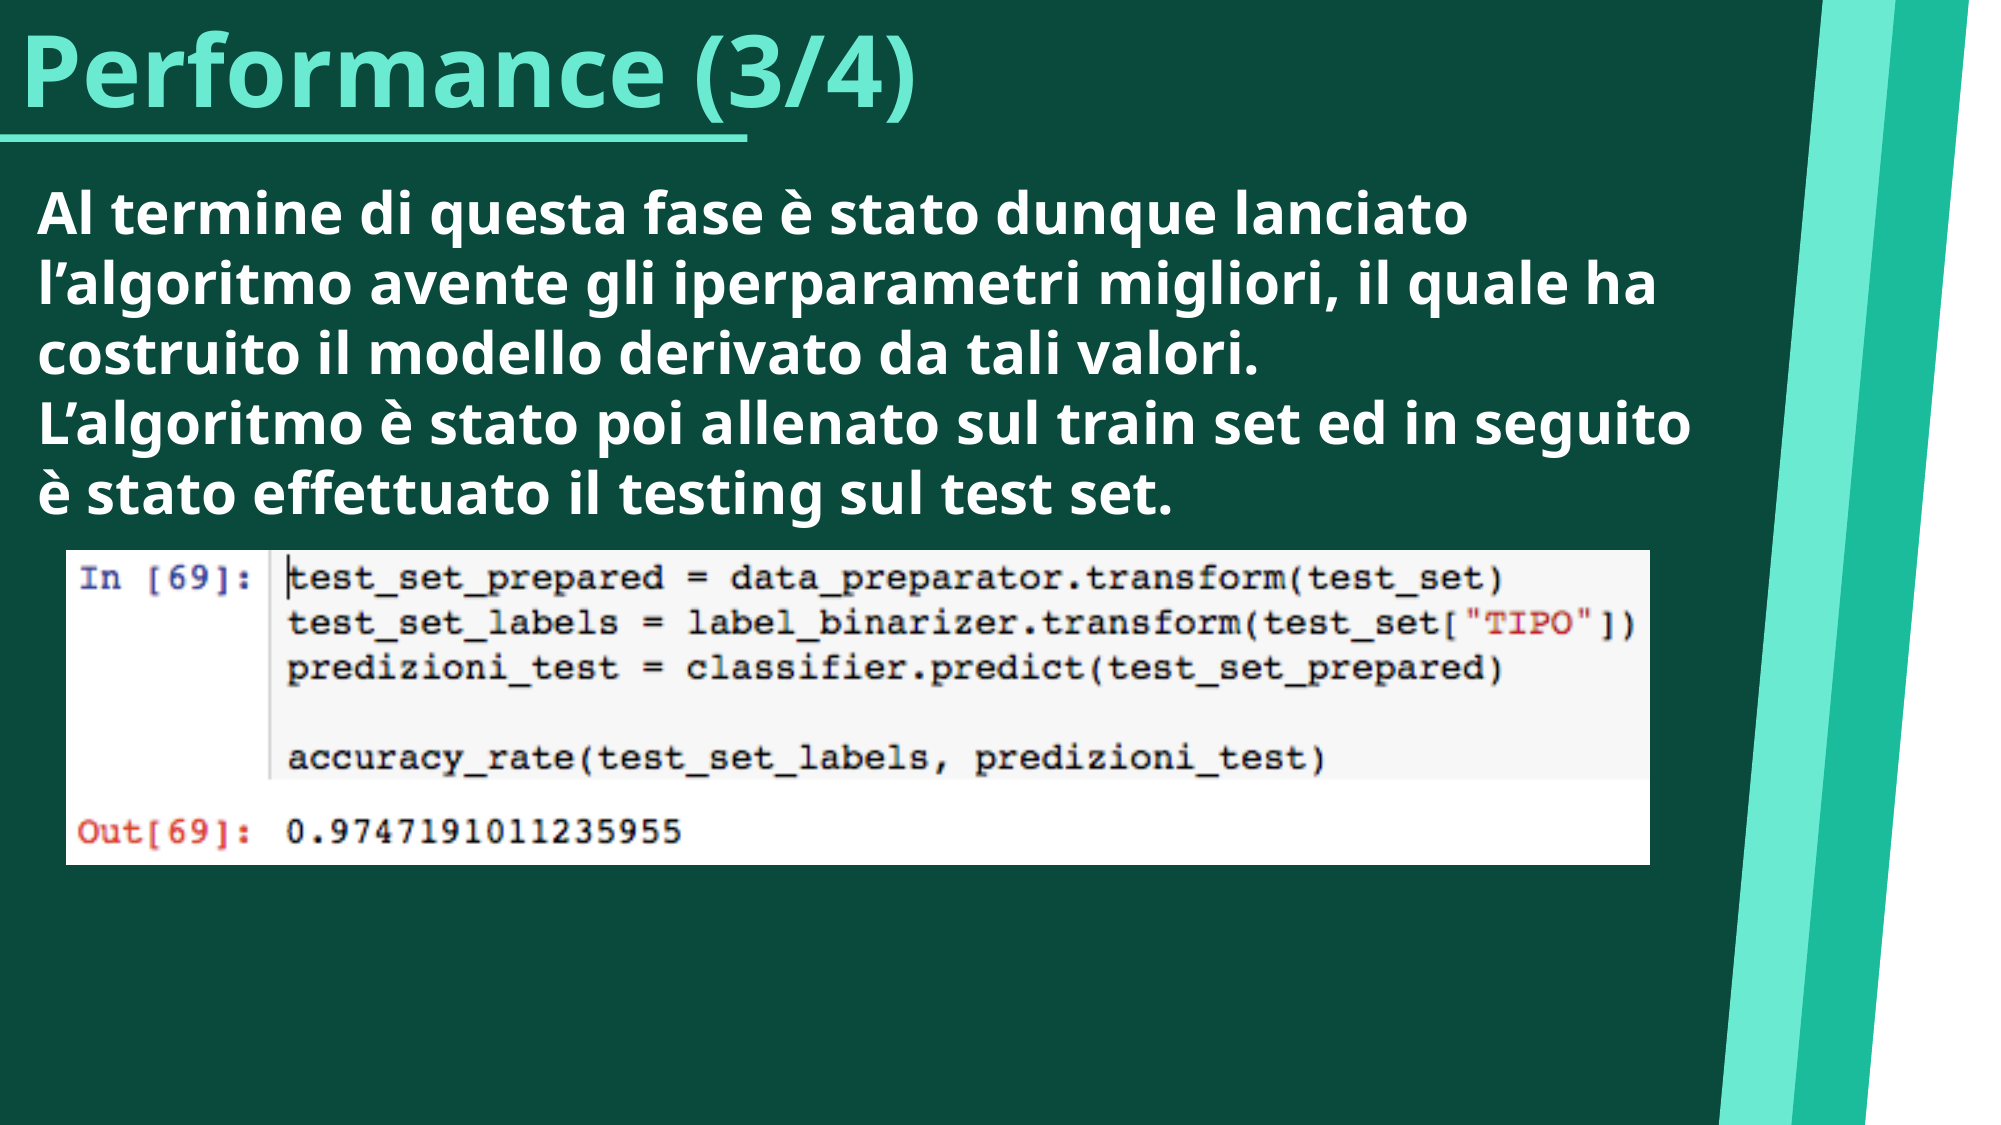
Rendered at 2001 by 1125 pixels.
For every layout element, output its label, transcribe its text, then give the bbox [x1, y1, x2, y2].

picture [66, 550, 1650, 865]
text_box Performance (3/4) [5, 0, 1763, 135]
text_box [1769, 0, 2000, 1125]
text_box [0, 132, 749, 144]
text_box Al termine di questa fase è stato dunque lanciato l’algoritmo avente gli iperparametri migliori, il quale ha costruito il modello derivato da tali valori. L’algoritmo è stato poi allenato sul train set ed in seguito è stato effettuato il testing sul test set. [22, 168, 1737, 534]
